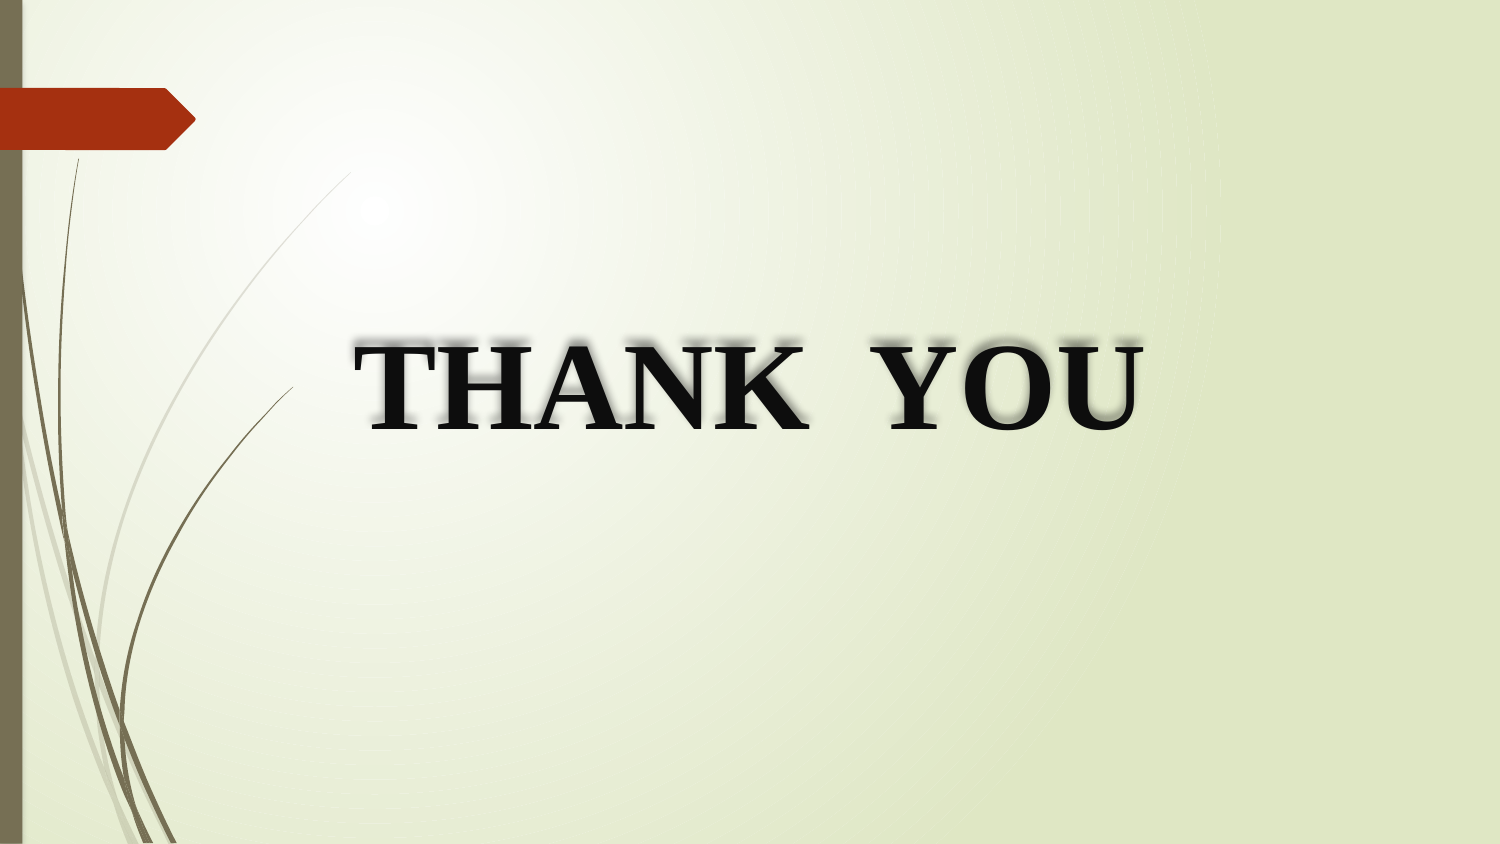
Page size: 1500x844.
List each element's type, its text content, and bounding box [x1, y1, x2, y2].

list THANK YOU [201, 296, 1299, 687]
